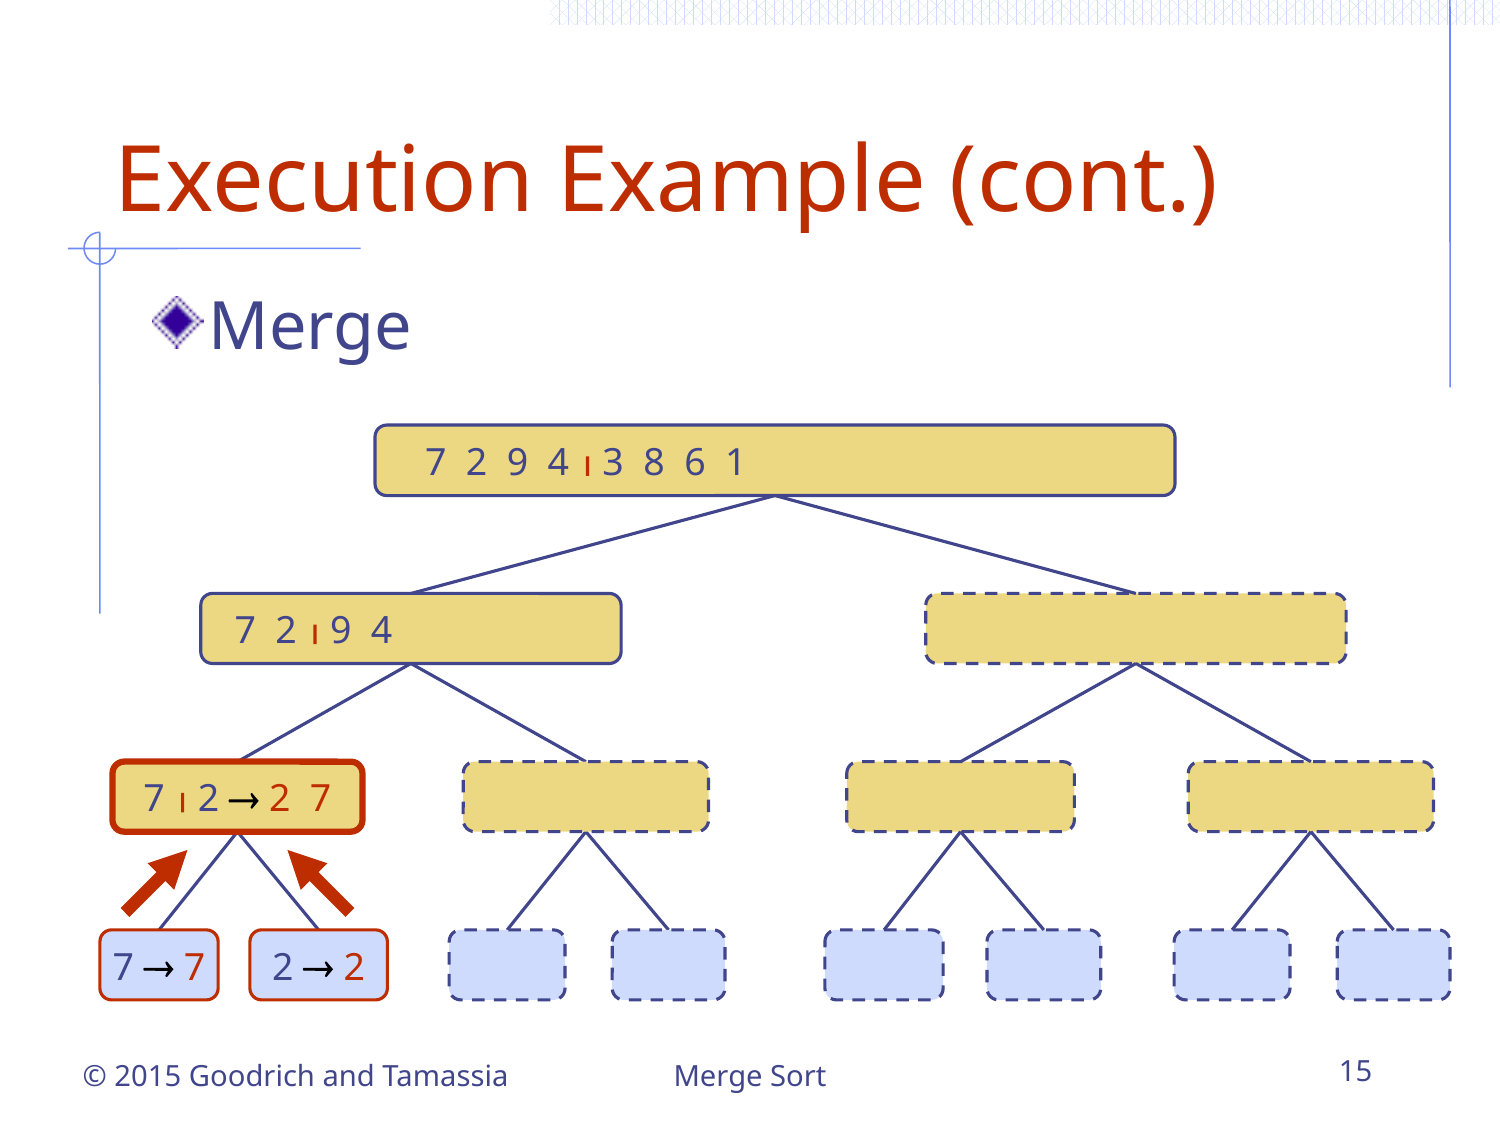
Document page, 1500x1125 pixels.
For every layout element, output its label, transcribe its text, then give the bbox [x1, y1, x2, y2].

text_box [1135, 664, 1312, 761]
text_box 3 8  3 8 [846, 761, 1075, 832]
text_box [506, 833, 583, 929]
text_box 6  6 [1174, 929, 1291, 1000]
text_box 8  8 [986, 929, 1101, 1000]
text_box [960, 833, 1045, 929]
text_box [883, 833, 958, 929]
text_box 1  1 [1337, 929, 1450, 1000]
list Merge [137, 275, 1413, 400]
text_box 7  2  2 7 [112, 761, 363, 832]
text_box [1231, 833, 1308, 929]
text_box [237, 834, 319, 929]
picture [152, 296, 204, 349]
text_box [410, 664, 587, 761]
text_box 7  7 [99, 929, 219, 1000]
footer Merge Sort [512, 1024, 988, 1101]
text_box 4  4 [612, 929, 725, 1000]
text_box 6 1  1 6 [1188, 761, 1434, 832]
text_box 9 4  4 9 [463, 761, 709, 832]
title Execution Example (cont.) [99, 50, 1375, 238]
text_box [237, 664, 409, 759]
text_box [774, 496, 1137, 593]
text_box 7 2 9 4  3 8 6 1  1 2 3 4 6 7 8 9 [375, 425, 1176, 496]
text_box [410, 496, 773, 593]
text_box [1310, 833, 1394, 929]
text_box 9  9 [449, 929, 566, 1000]
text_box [585, 833, 669, 929]
slide_number 15 [1074, 1024, 1388, 1101]
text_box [158, 834, 236, 929]
text_box 2  2 [249, 929, 388, 1000]
text_box 7 2  9 4  2 4 7 9 [200, 593, 622, 664]
text_box 3  3 [824, 929, 944, 1000]
text_box 3 8 6 1  1 3 8 6 [925, 593, 1347, 664]
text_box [960, 664, 1134, 761]
